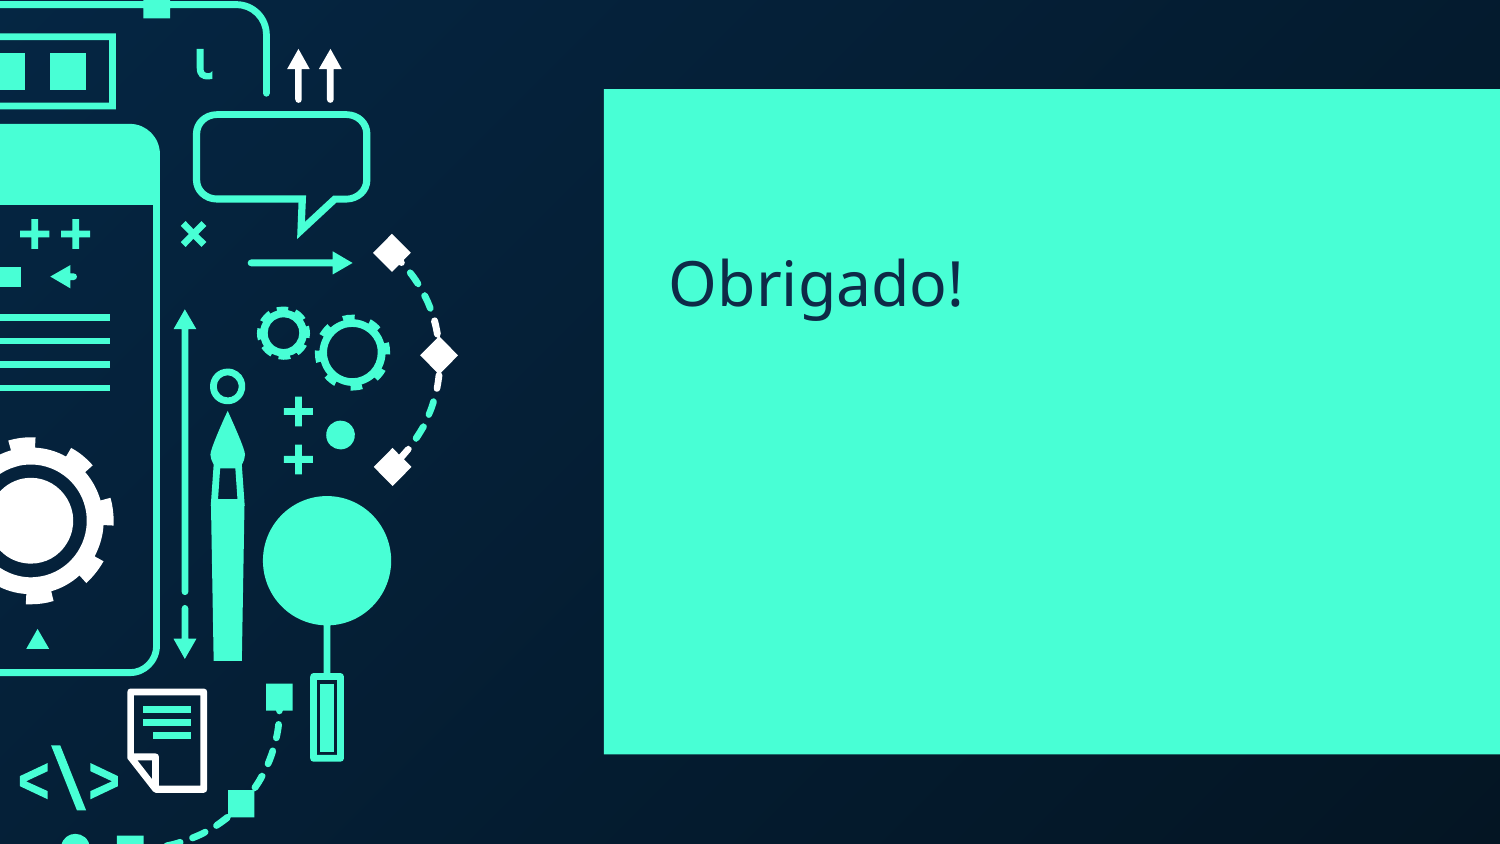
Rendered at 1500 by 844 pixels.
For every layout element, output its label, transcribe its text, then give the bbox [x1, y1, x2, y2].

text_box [0, 0, 459, 844]
title Obrigado! [653, 234, 1241, 334]
